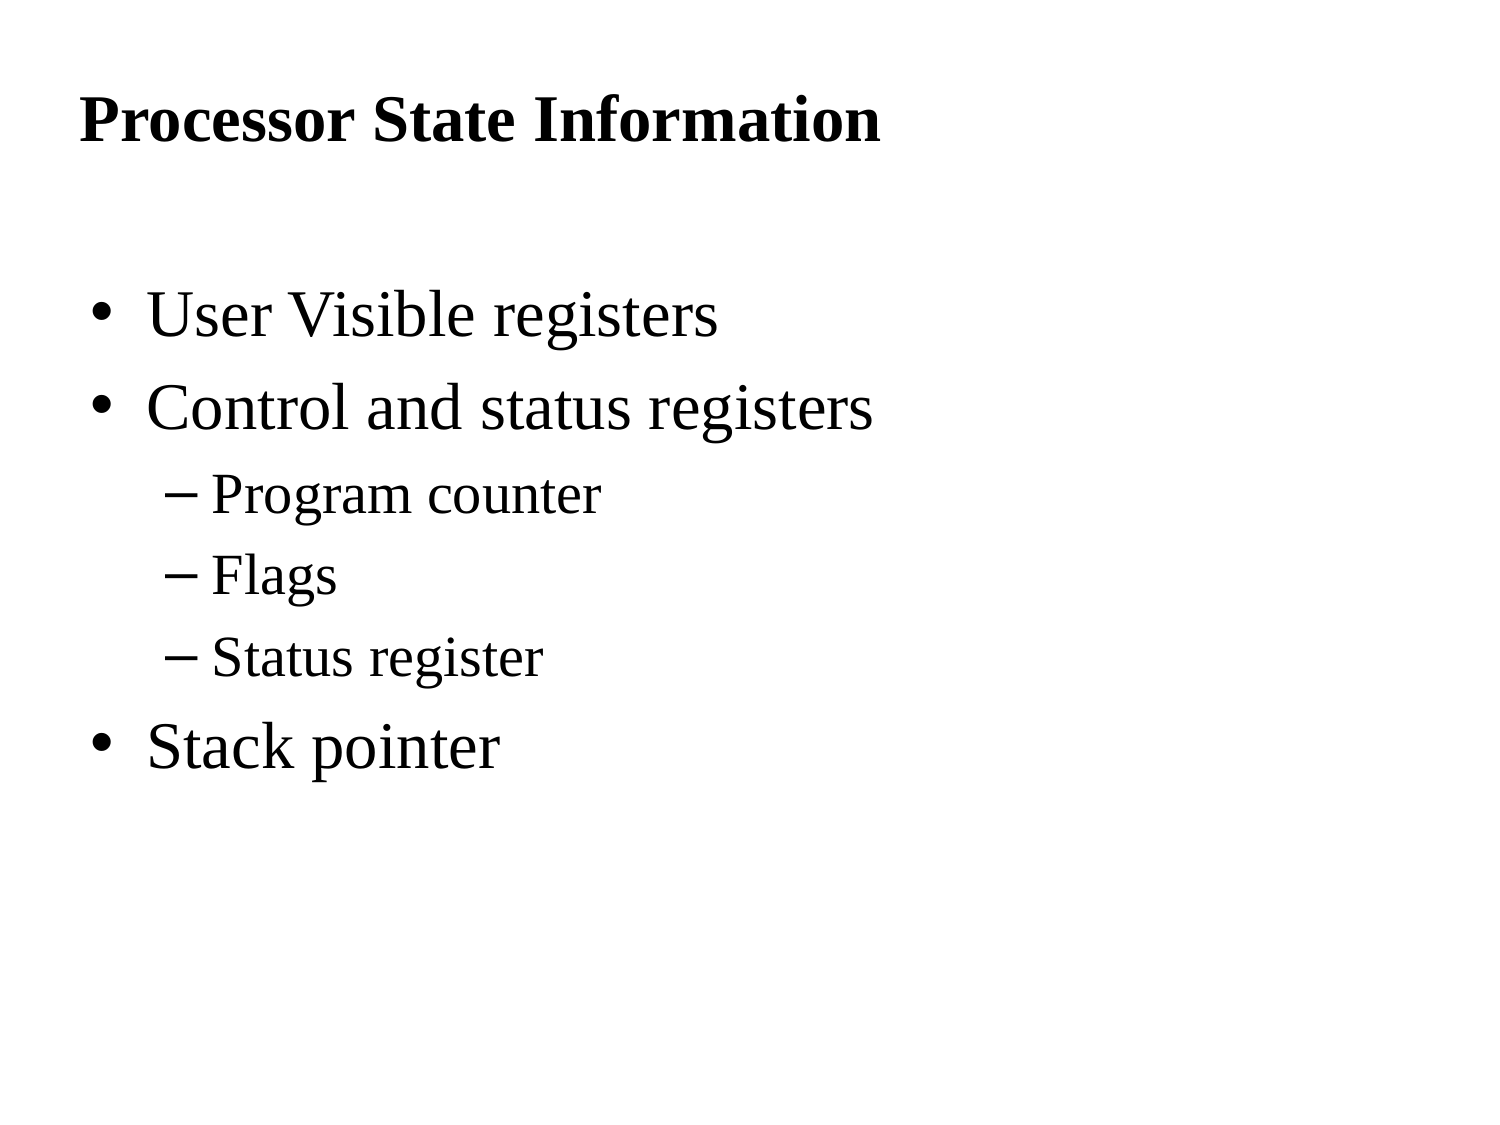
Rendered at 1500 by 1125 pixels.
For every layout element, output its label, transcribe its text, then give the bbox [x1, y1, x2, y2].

title Processor State Information [64, 45, 1069, 185]
list User Visible registers Control and status registers Program counter Flags Status register Stack pointer [75, 262, 1425, 1005]
